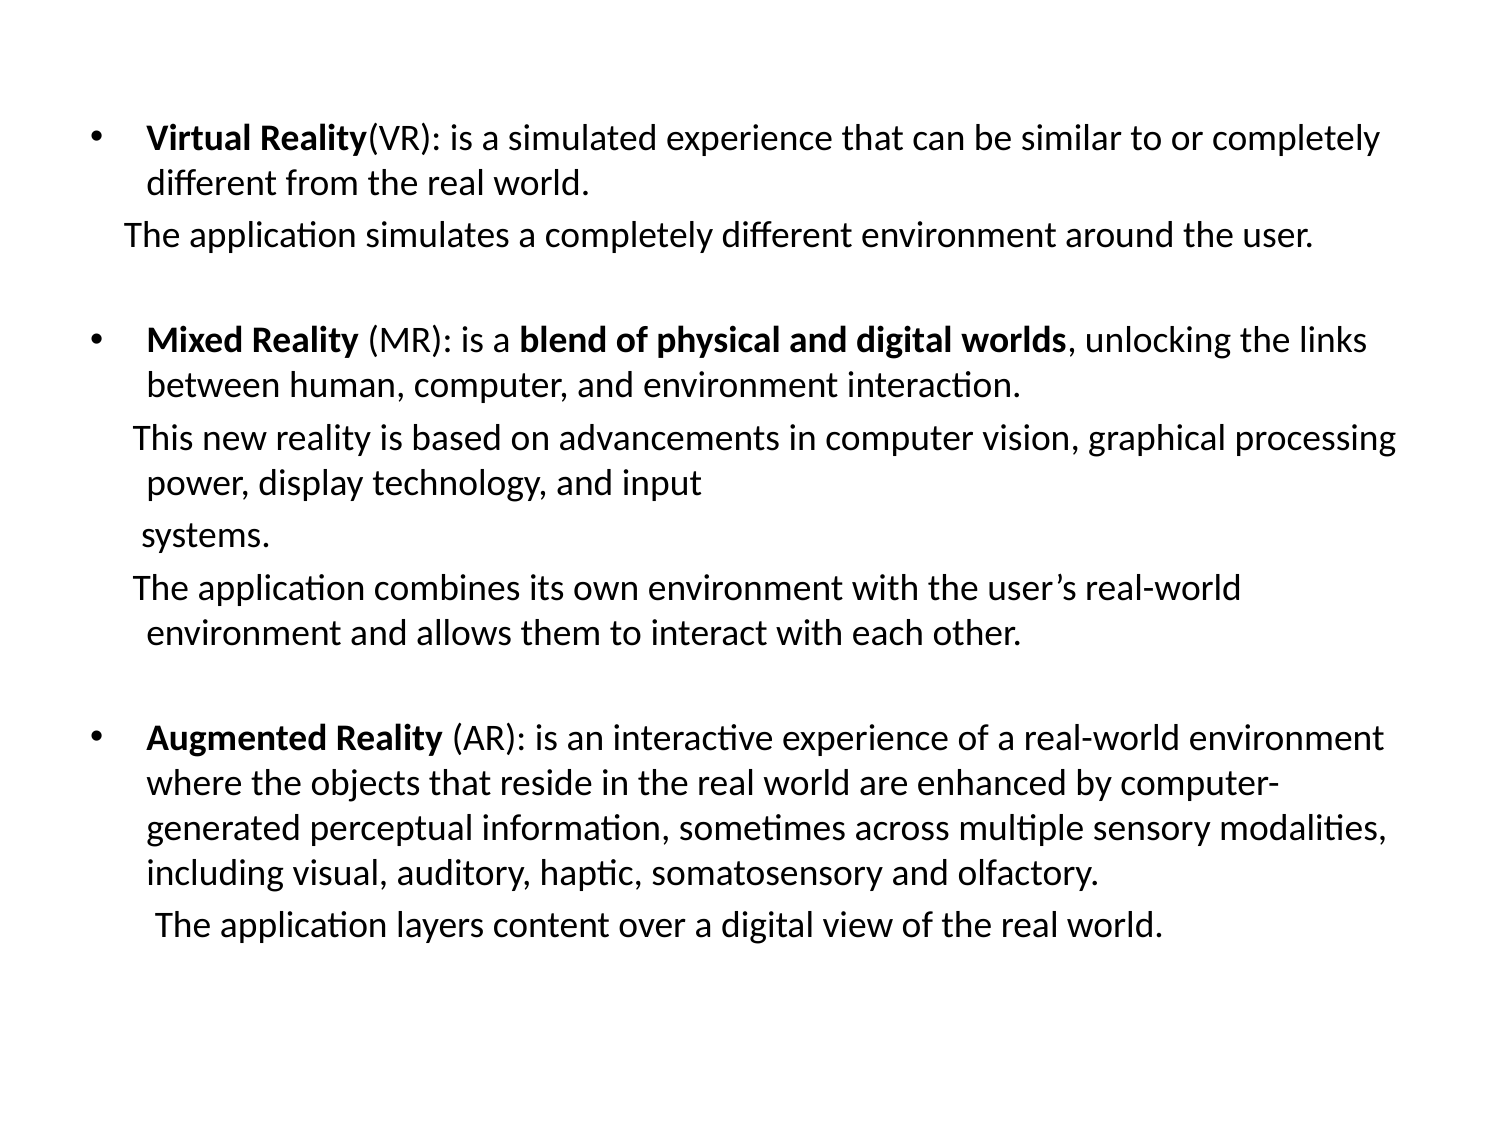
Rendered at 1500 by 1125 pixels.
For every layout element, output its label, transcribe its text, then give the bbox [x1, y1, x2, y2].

list Virtual Reality(VR): is a simulated experience that can be similar to or completely different from the real world. The application simulates a completely different environment around the user. Mixed Reality (MR): is a blend of physical and digital worlds, unlocking the links between human, computer, and environment interaction. This new reality is based on advancements in computer vision, graphical processing power, display technology, and input systems. The application combines its own environment with the user’s real-world environment and allows them to interact with each other. Augmented Reality (AR): is an interactive experience of a real-world environment where the objects that reside in the real world are enhanced by computer-generated perceptual information, sometimes across multiple sensory modalities, including visual, auditory, haptic, somatosensory and olfactory. The application layers content over a digital view of the real world. [75, 105, 1425, 1005]
